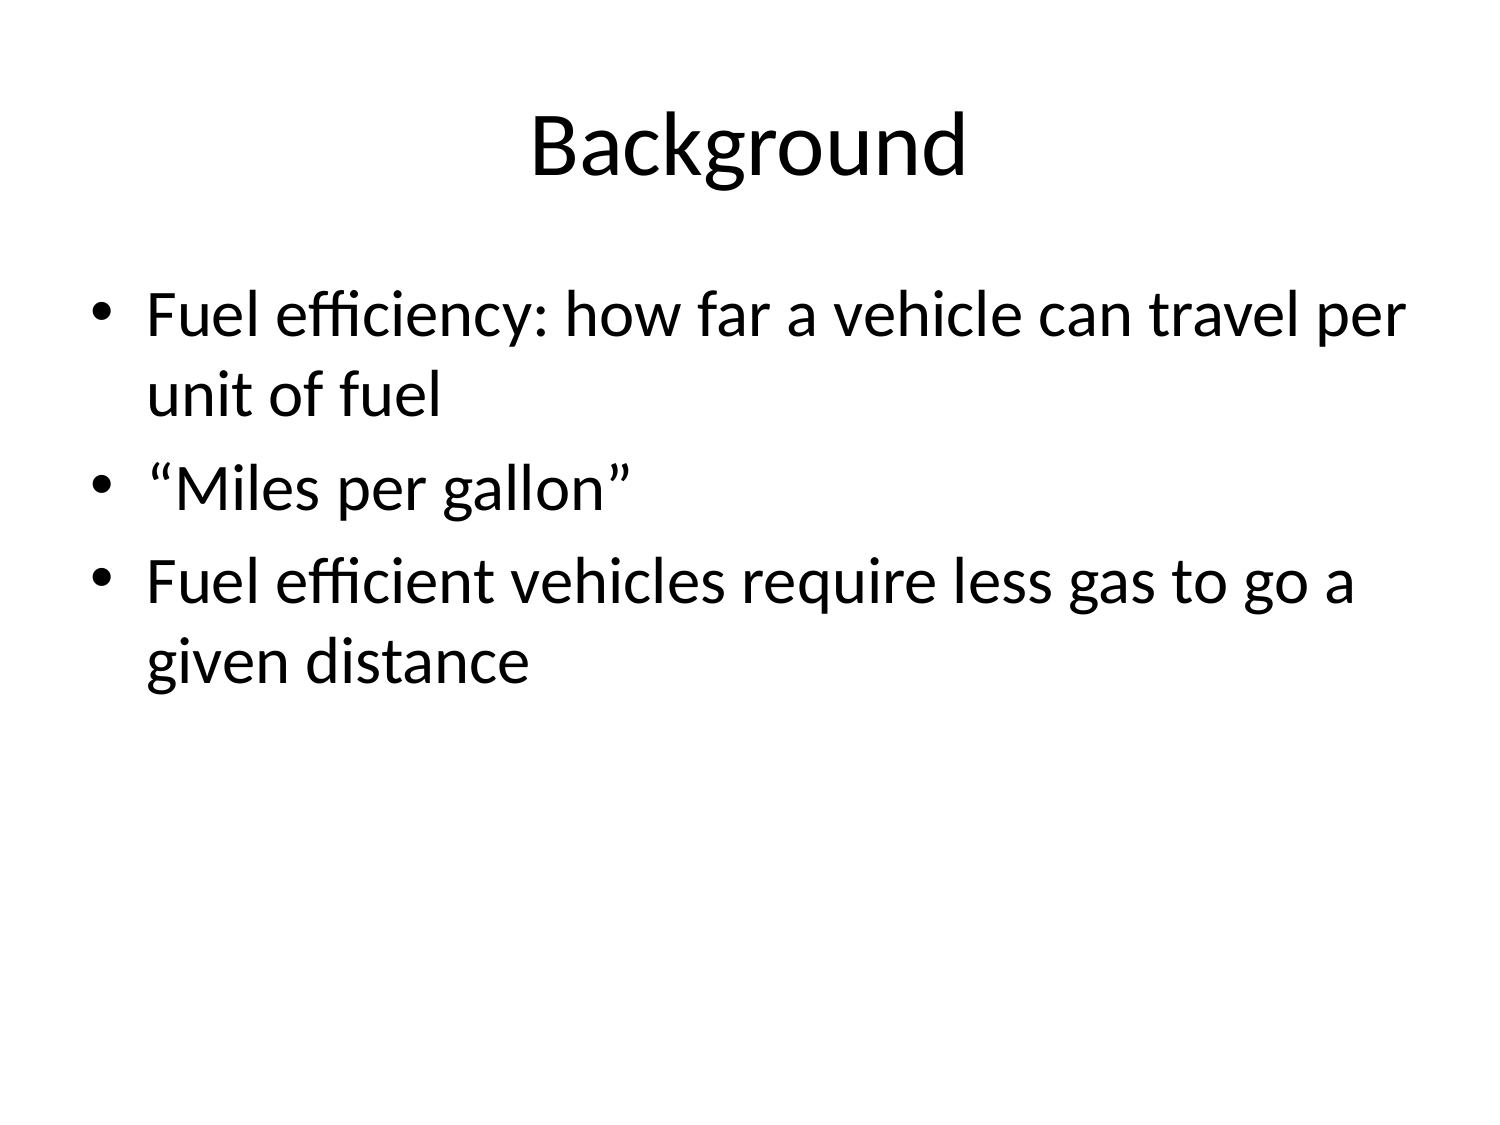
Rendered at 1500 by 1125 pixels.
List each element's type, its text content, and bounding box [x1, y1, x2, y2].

title Background [75, 45, 1425, 233]
list Fuel efficiency: how far a vehicle can travel per unit of fuel “Miles per gallon” Fuel efficient vehicles require less gas to go a given distance [75, 262, 1425, 1005]
